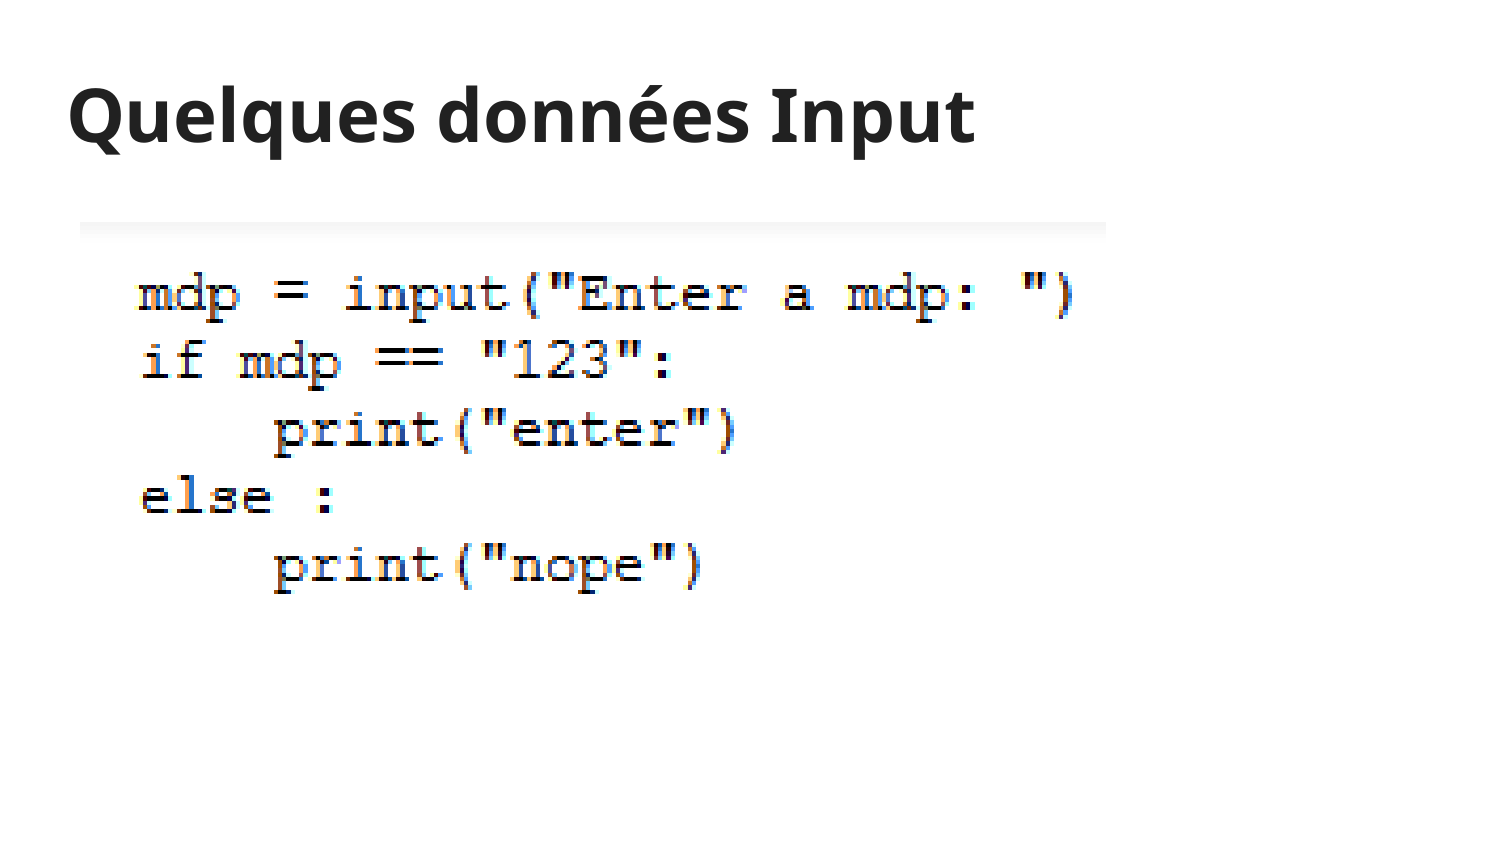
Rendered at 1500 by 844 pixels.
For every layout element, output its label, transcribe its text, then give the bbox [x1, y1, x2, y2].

picture [80, 222, 1107, 645]
title Quelques données Input [51, 48, 1449, 180]
